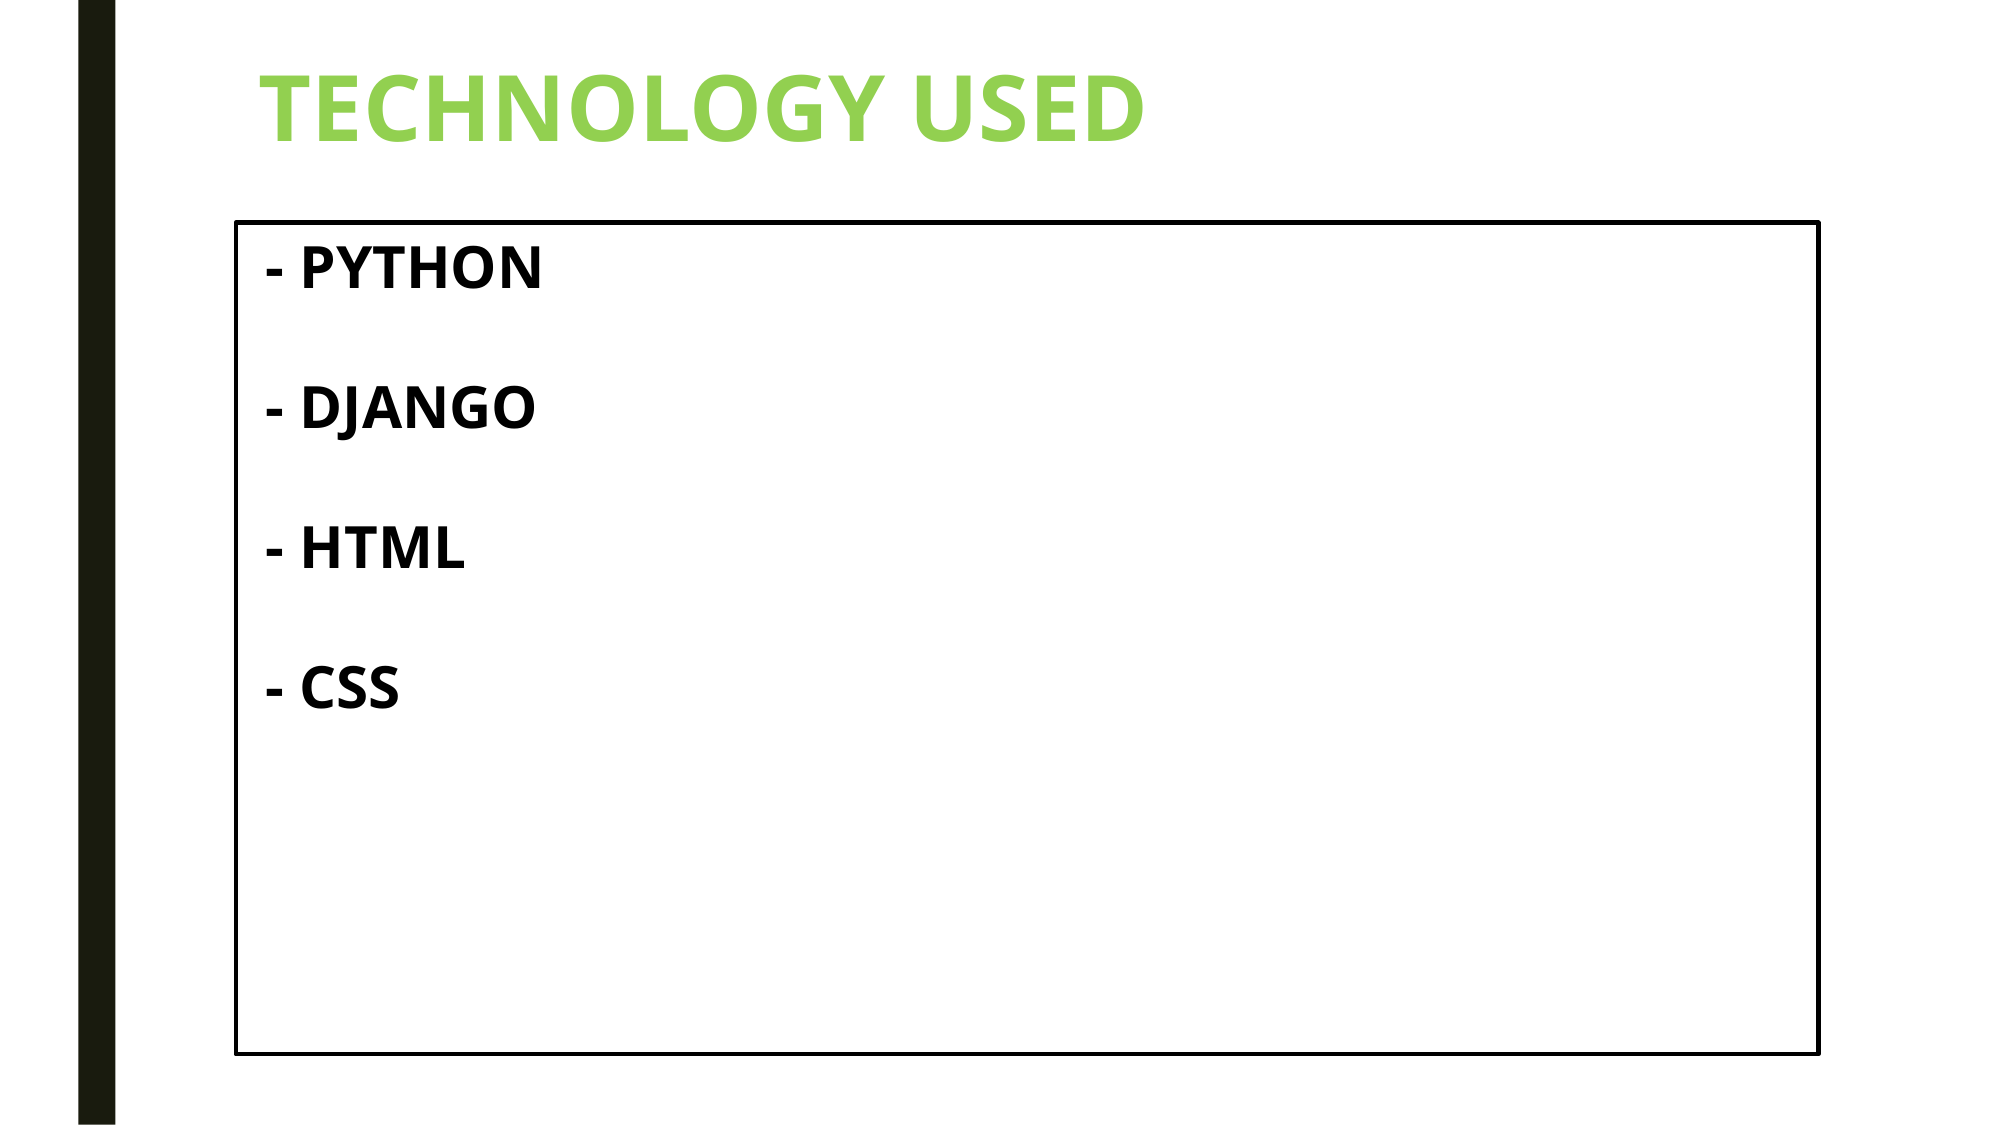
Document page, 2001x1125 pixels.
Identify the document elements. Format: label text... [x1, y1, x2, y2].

text_box - PYTHON - DJANGO - HTML - CSS [234, 220, 1821, 1056]
text_box TECHNOLOGY USED [244, 56, 1819, 189]
